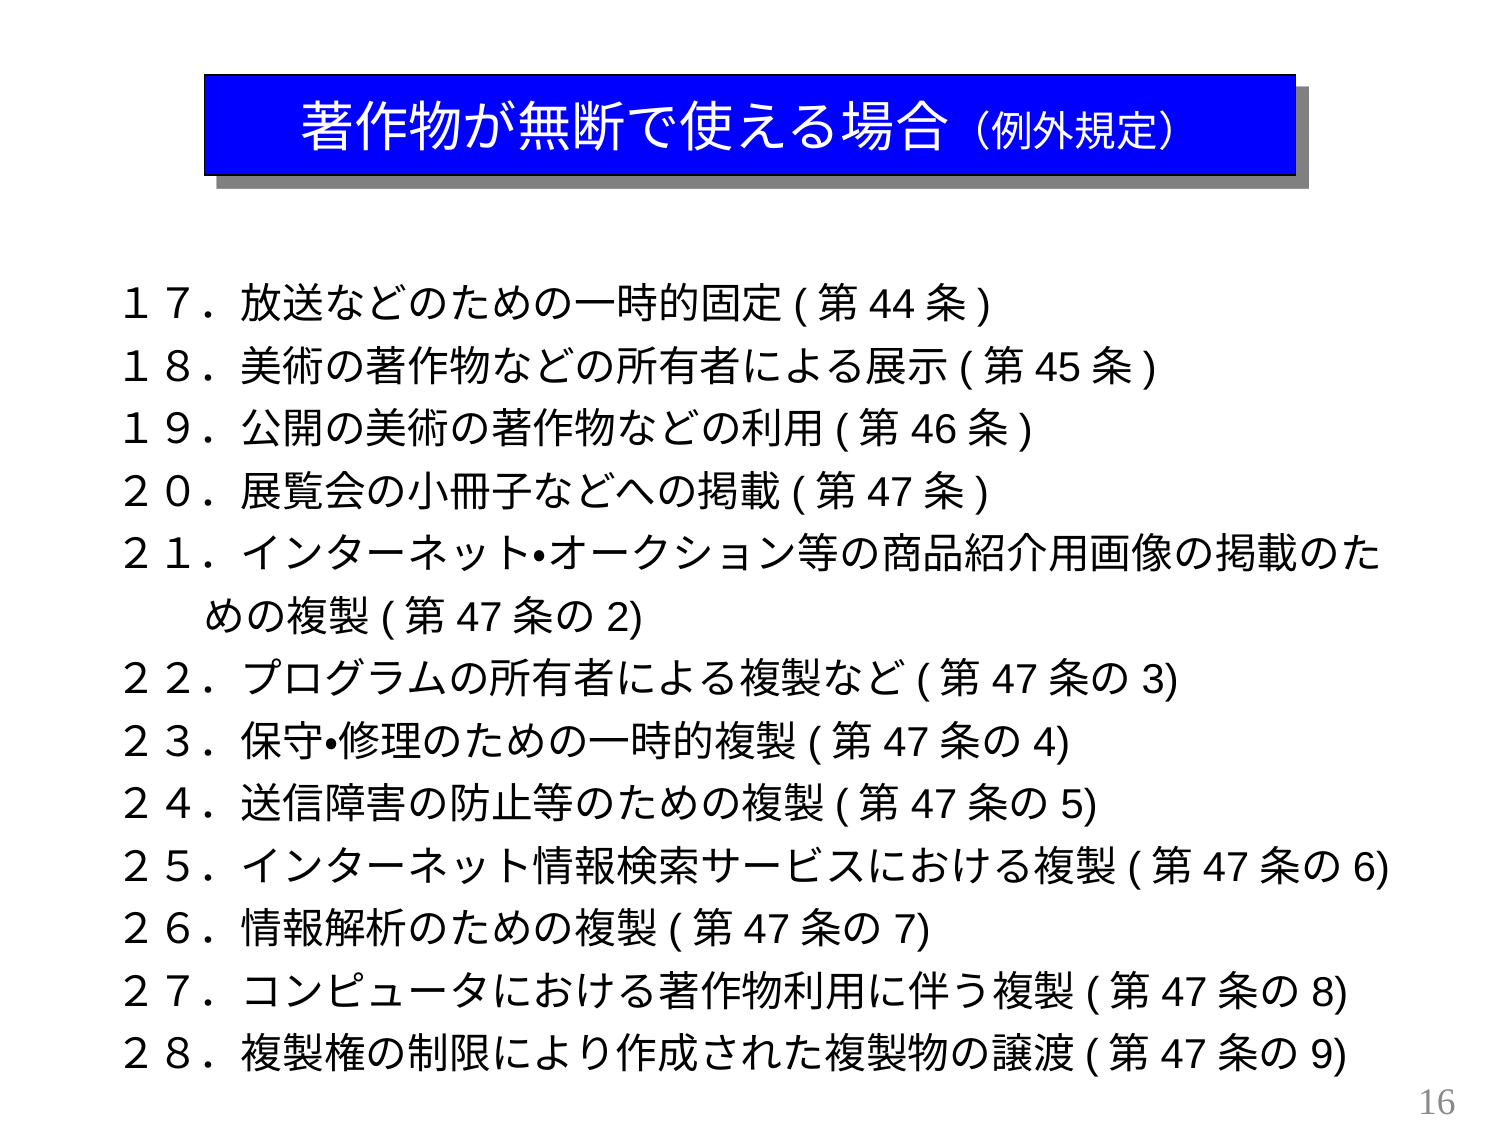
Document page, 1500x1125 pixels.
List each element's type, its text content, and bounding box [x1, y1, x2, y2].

text_box １７．放送などのための一時的固定(第44条) １８．美術の著作物などの所有者による展示(第45条) １９．公開の美術の著作物などの利用(第46条) ２０．展覧会の小冊子などへの掲載(第47条) ２１．インターネット・オークション等の商品紹介用画像の掲載のための複製(第47条の2) ２２．プログラムの所有者による複製など(第47条の3) ２３．保守・修理のための一時的複製(第47条の4) ２４．送信障害の防止等のための複製(第47条の5) ２５．インターネット情報検索サービスにおける複製(第47条の6) ２６．情報解析のための複製(第47条の7) ２７．コンピュータにおける著作物利用に伴う複製(第47条の8) ２８．複製権の制限により作成された複製物の譲渡(第47条の9) [100, 257, 1436, 1085]
slide_number 16 [1120, 1069, 1471, 1125]
text_box 著作物が無断で使える場合（例外規定） [204, 75, 1296, 175]
